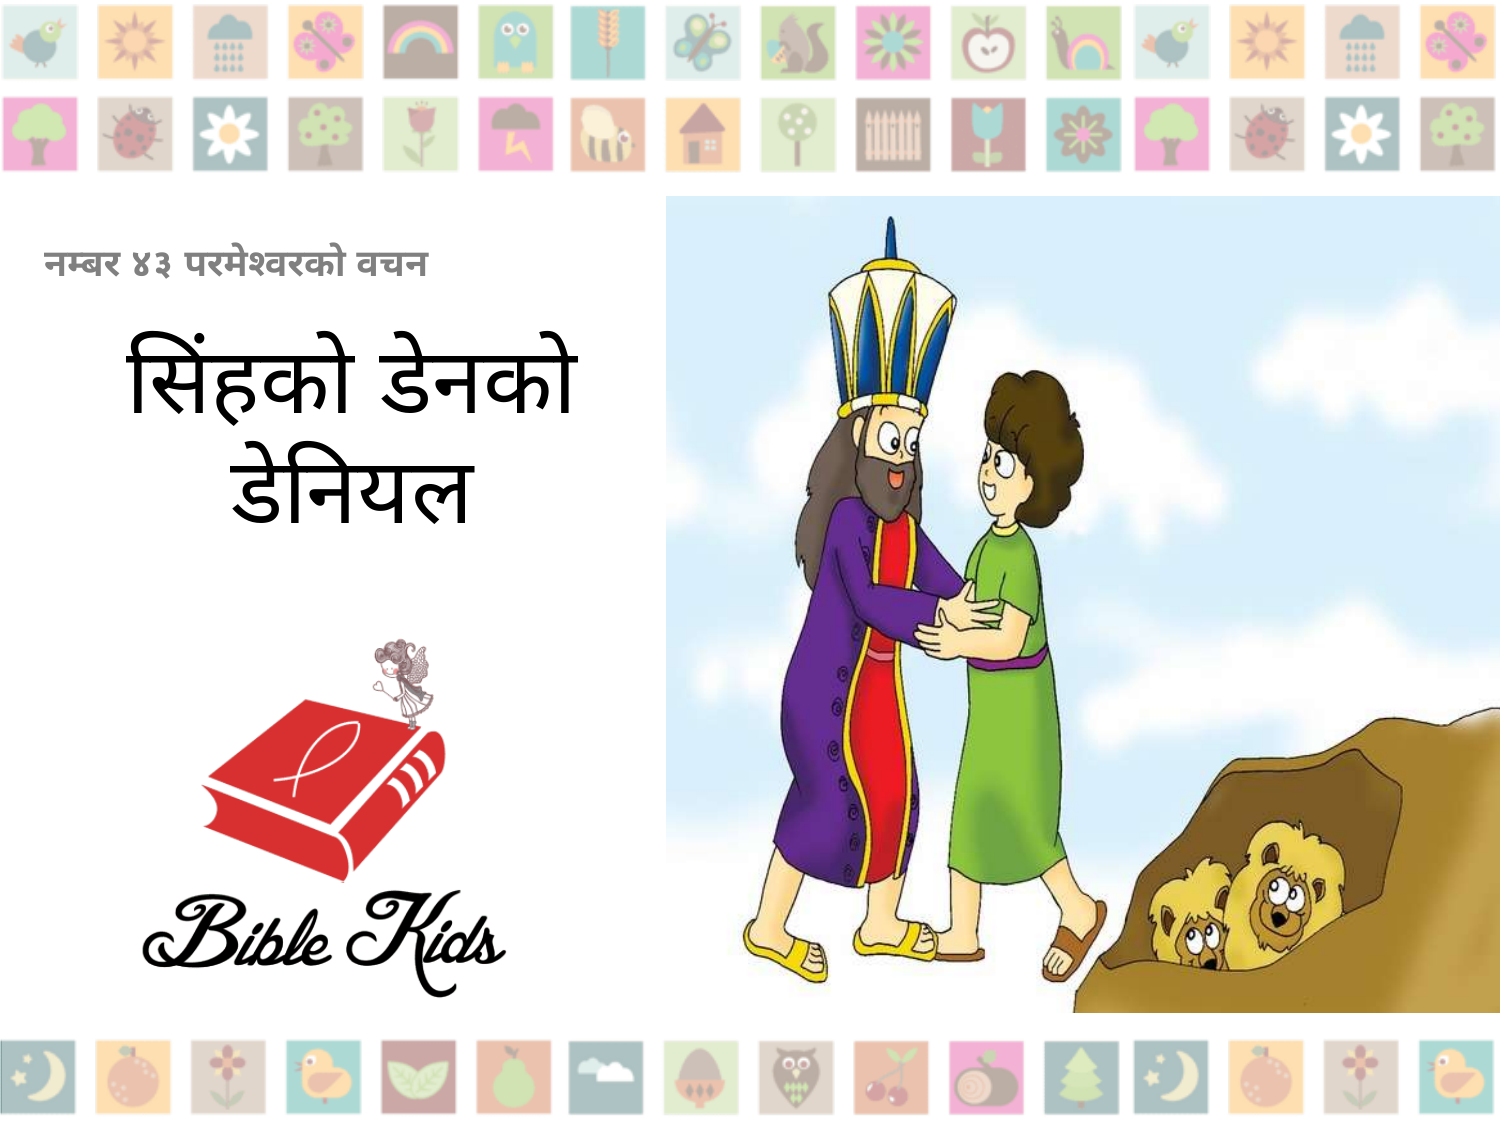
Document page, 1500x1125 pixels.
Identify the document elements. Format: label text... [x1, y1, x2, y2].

picture [666, 195, 1500, 1014]
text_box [0, 1028, 1500, 1118]
picture [117, 600, 544, 1027]
text_box नम्बर ४३ परमेश्वरको वचन [29, 231, 561, 292]
text_box सिंहको डेनको डेनियल [29, 314, 661, 550]
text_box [0, 3, 1500, 181]
